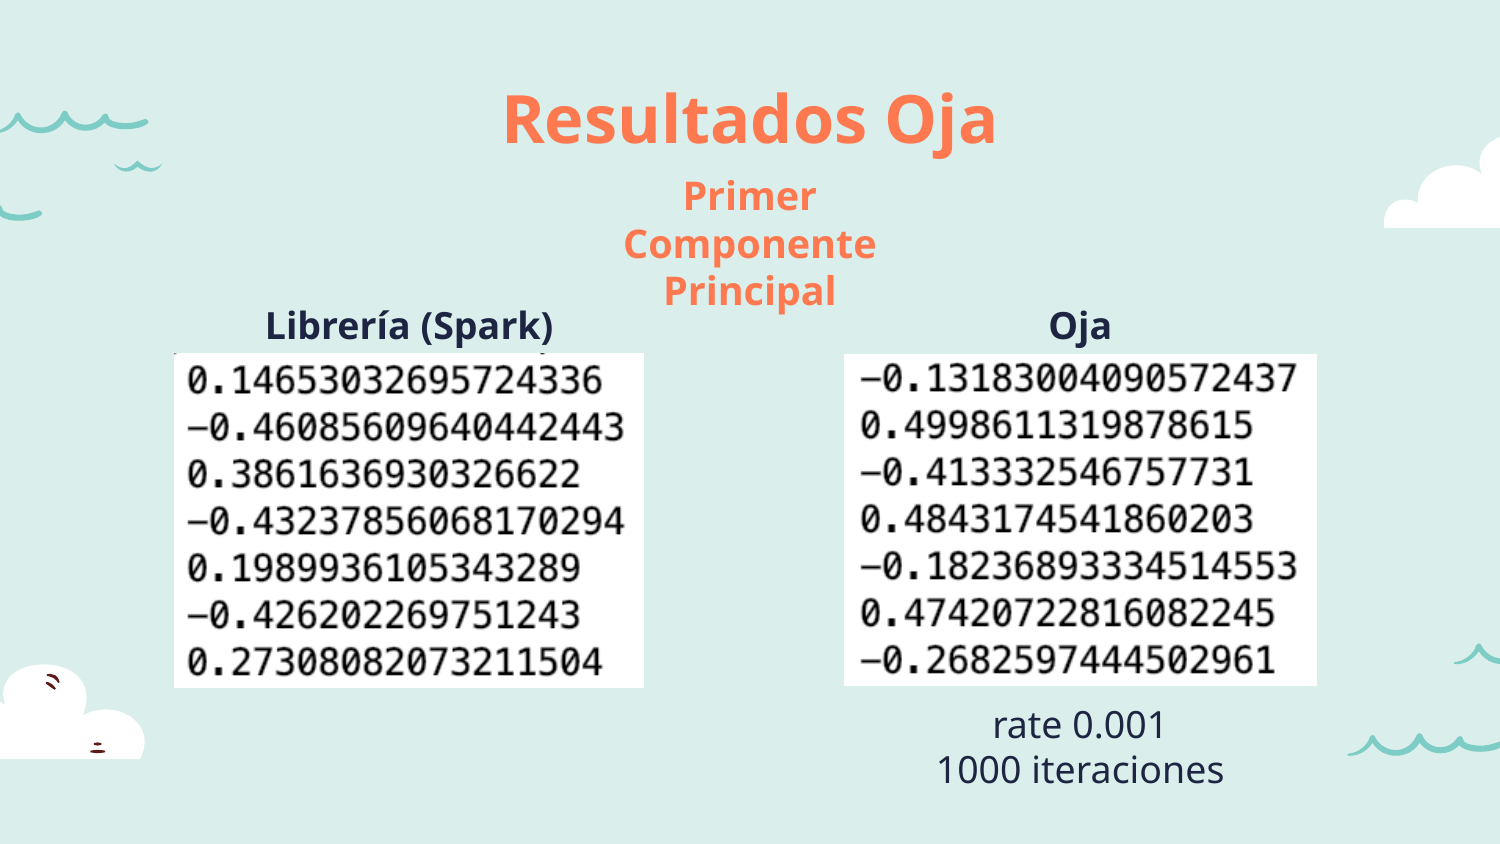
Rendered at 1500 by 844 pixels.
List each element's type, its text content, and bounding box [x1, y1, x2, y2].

picture [174, 353, 644, 688]
text_box Librería (Spark) [200, 287, 619, 346]
text_box rate 0.001 1000 iteraciones [876, 695, 1285, 745]
text_box Primer Componente Principal [567, 156, 933, 241]
text_box Oja [889, 287, 1271, 346]
picture [844, 354, 1317, 687]
title Resultados Oja [193, 61, 1307, 182]
